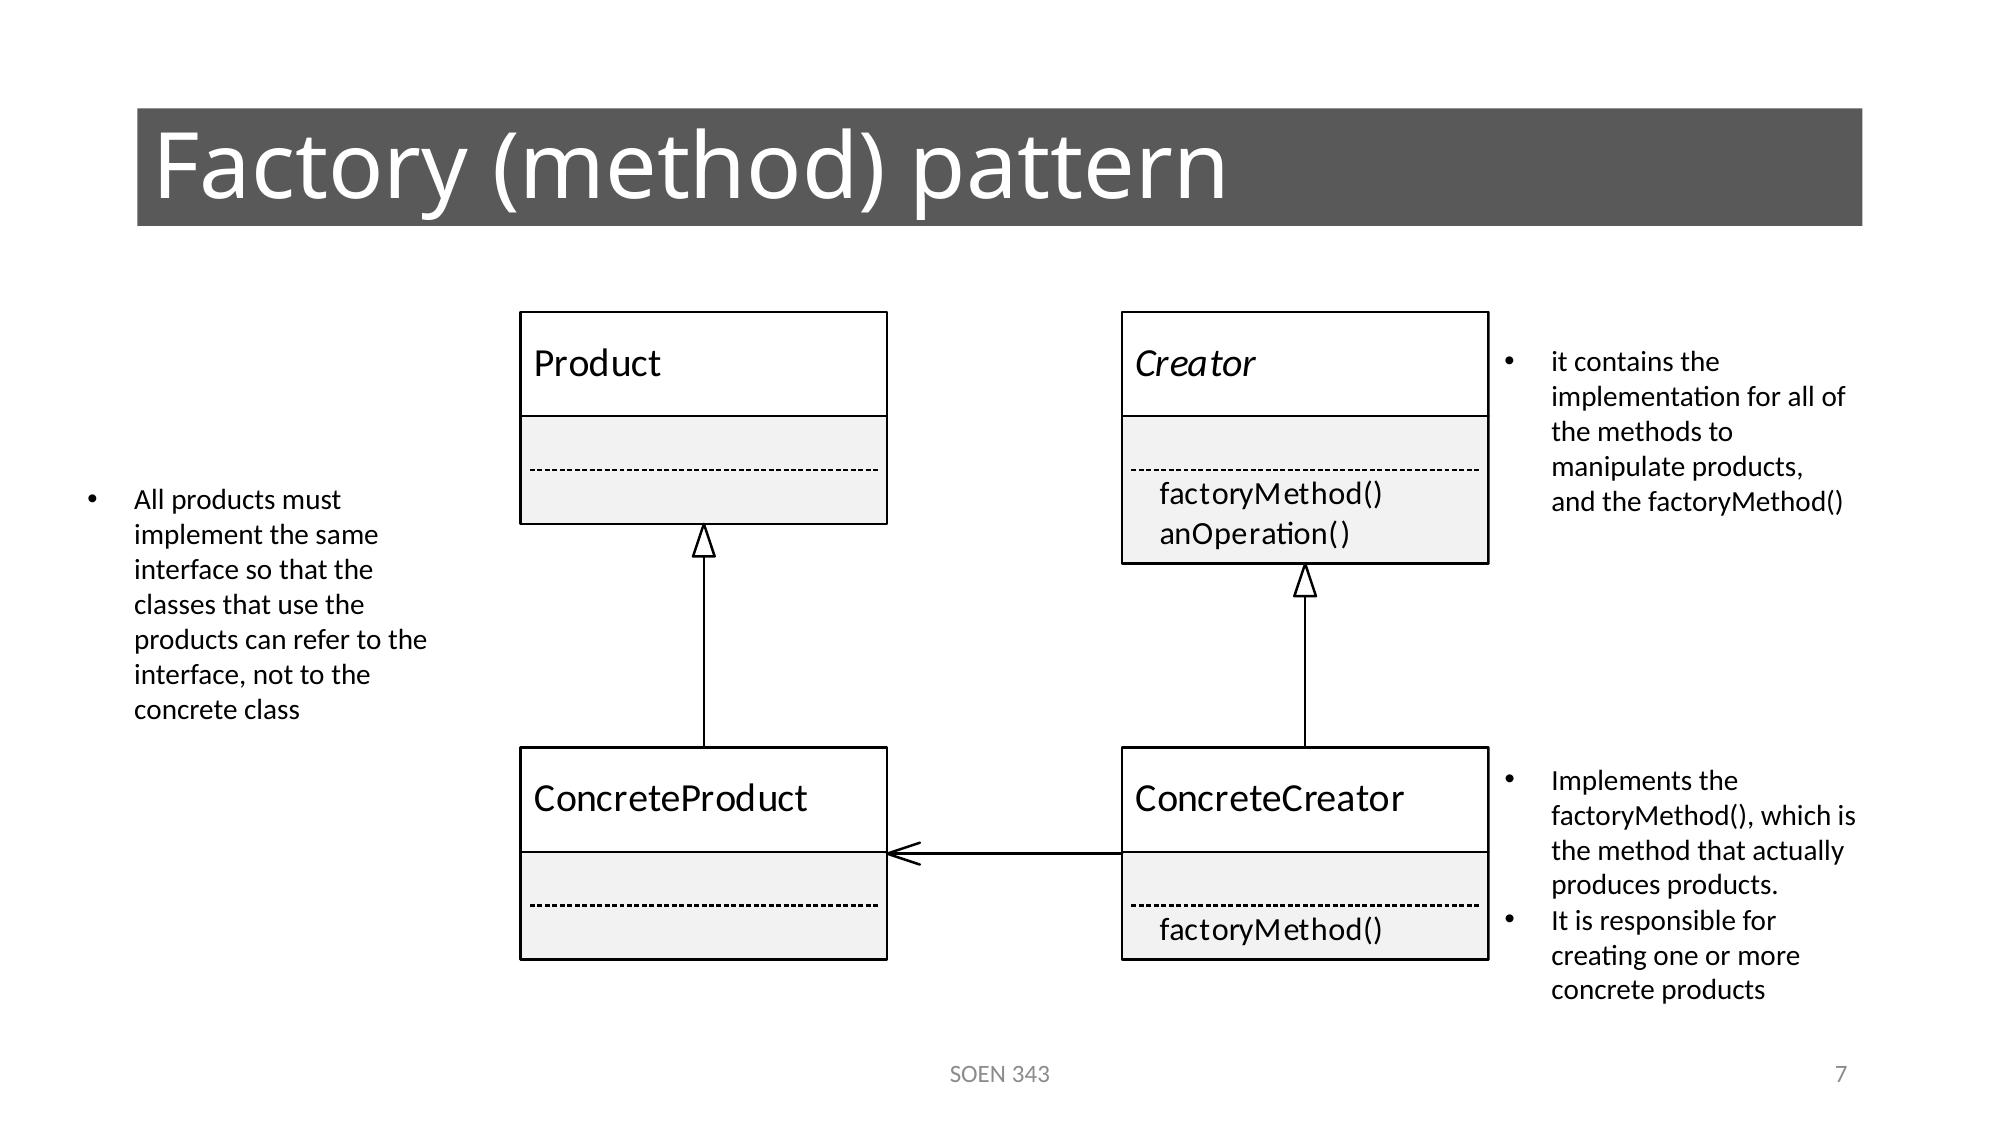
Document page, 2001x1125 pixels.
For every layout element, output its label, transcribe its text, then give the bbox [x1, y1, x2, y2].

picture [510, 306, 1490, 967]
text_box Implements the factoryMethod(), which is the method that actually produces products. It is responsible for creating one or more concrete products [1489, 753, 1883, 1014]
text_box it contains the implementation for all of the methods to manipulate products, and the factoryMethod() [1490, 335, 1862, 525]
text_box All products must implement the same interface so that the classes that use the products can refer to the interface, not to the concrete class [72, 473, 444, 733]
title Factory (method) pattern [137, 59, 1863, 278]
footer SOEN 343 [662, 1042, 1338, 1103]
slide_number 7 [1412, 1042, 1863, 1103]
